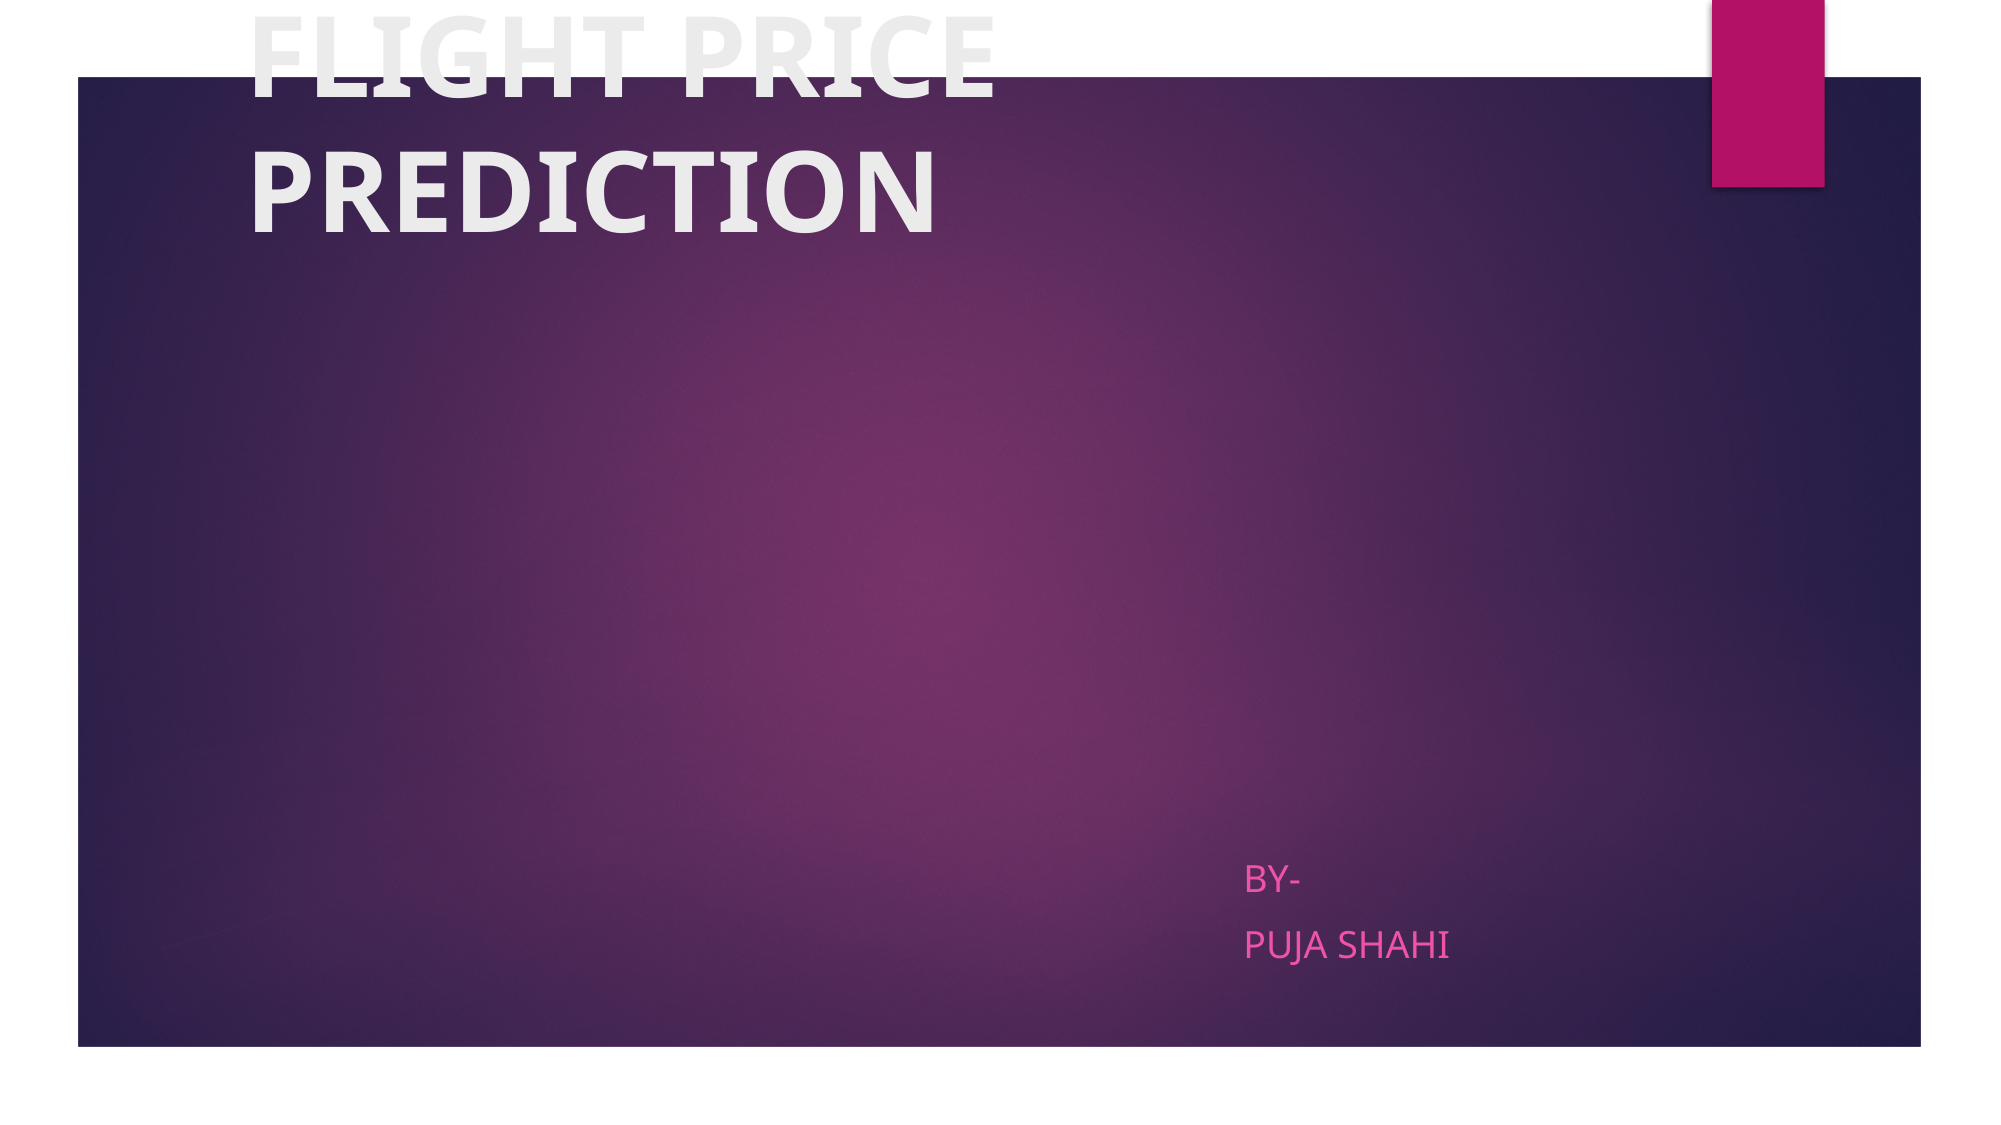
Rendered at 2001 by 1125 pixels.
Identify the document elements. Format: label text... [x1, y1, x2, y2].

subtitle By- PUJA SHAHI [1228, 847, 1896, 1027]
title FLIGHT PRICE PREDICTION [230, 0, 1731, 263]
